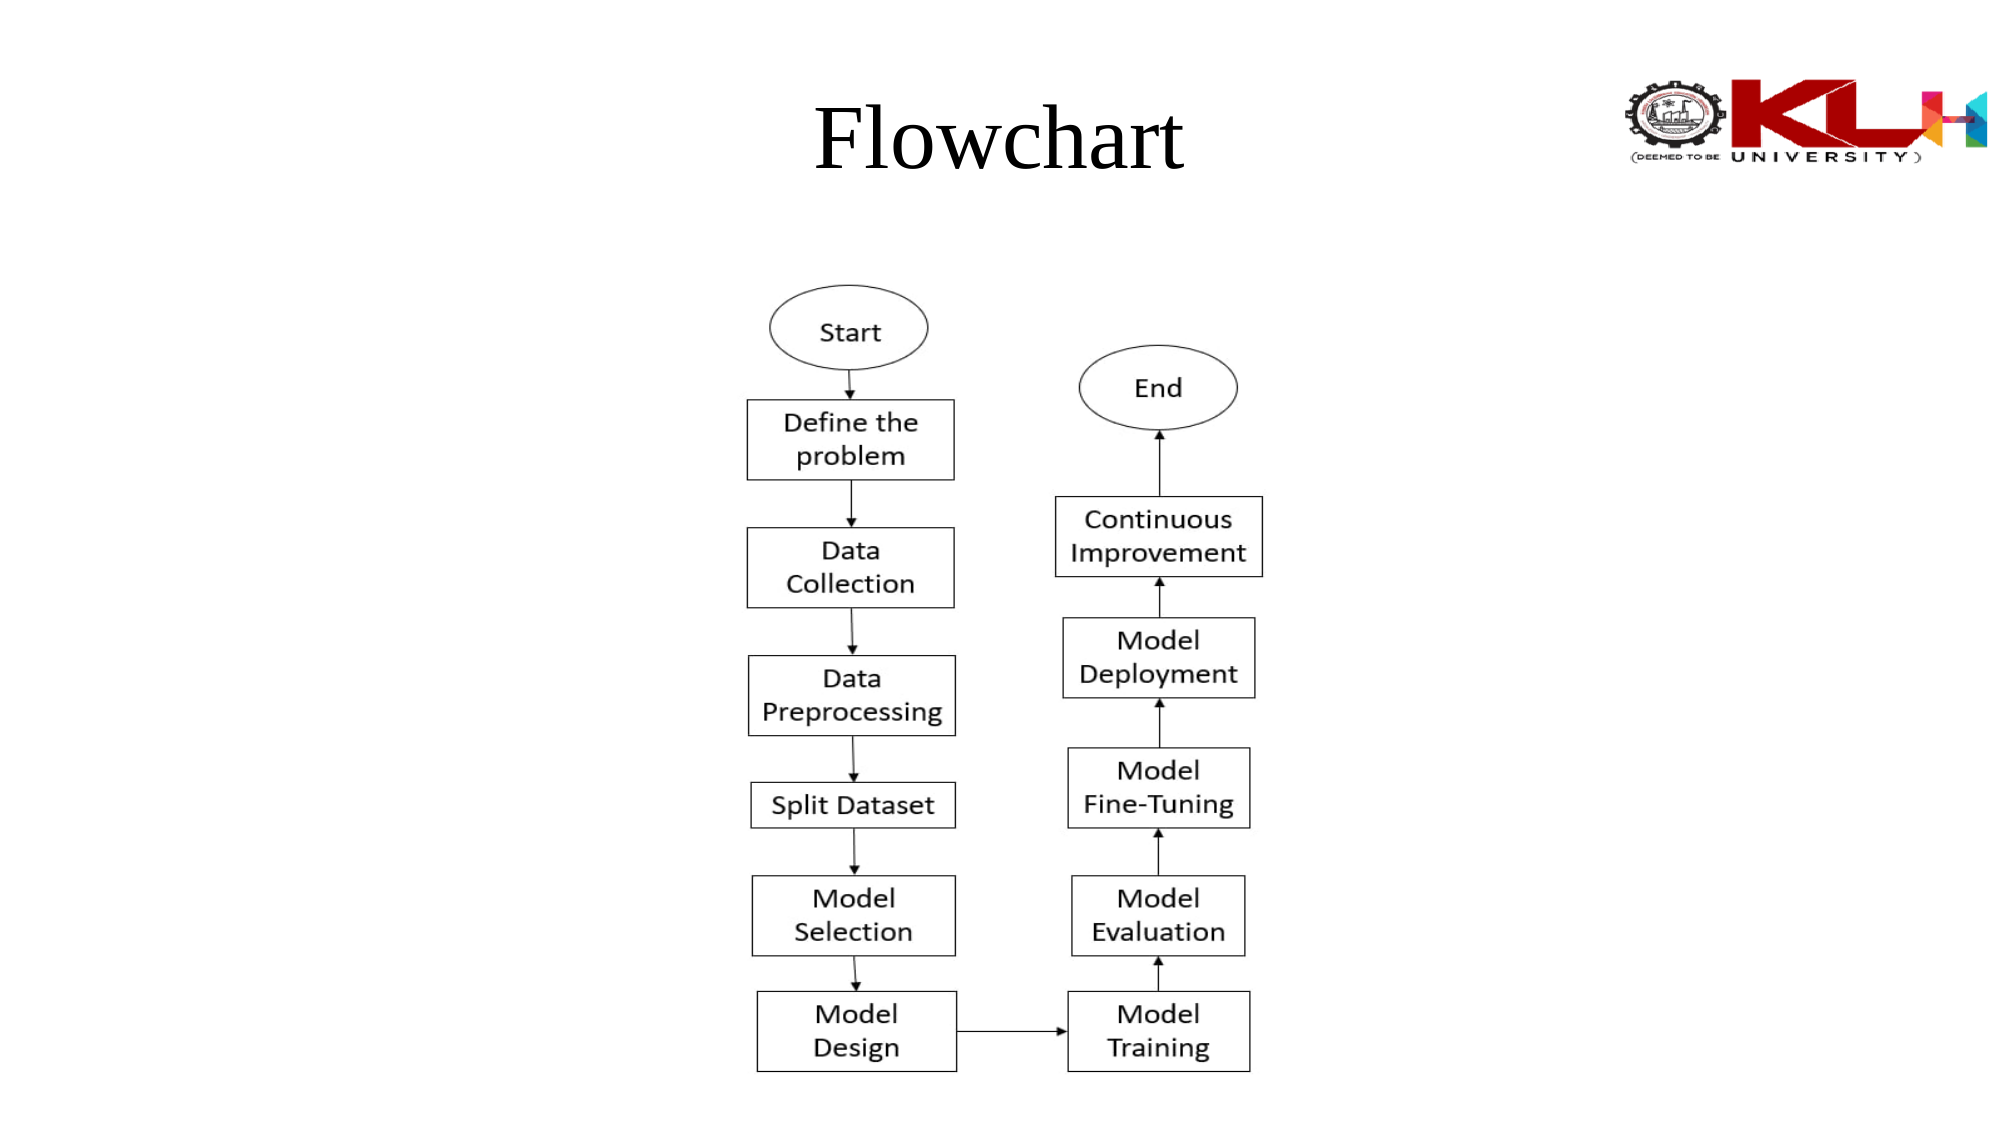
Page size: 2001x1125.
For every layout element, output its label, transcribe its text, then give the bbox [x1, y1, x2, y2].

picture [698, 267, 1302, 1081]
title Flowchart [99, 44, 1900, 233]
picture [1900, 59, 2000, 180]
